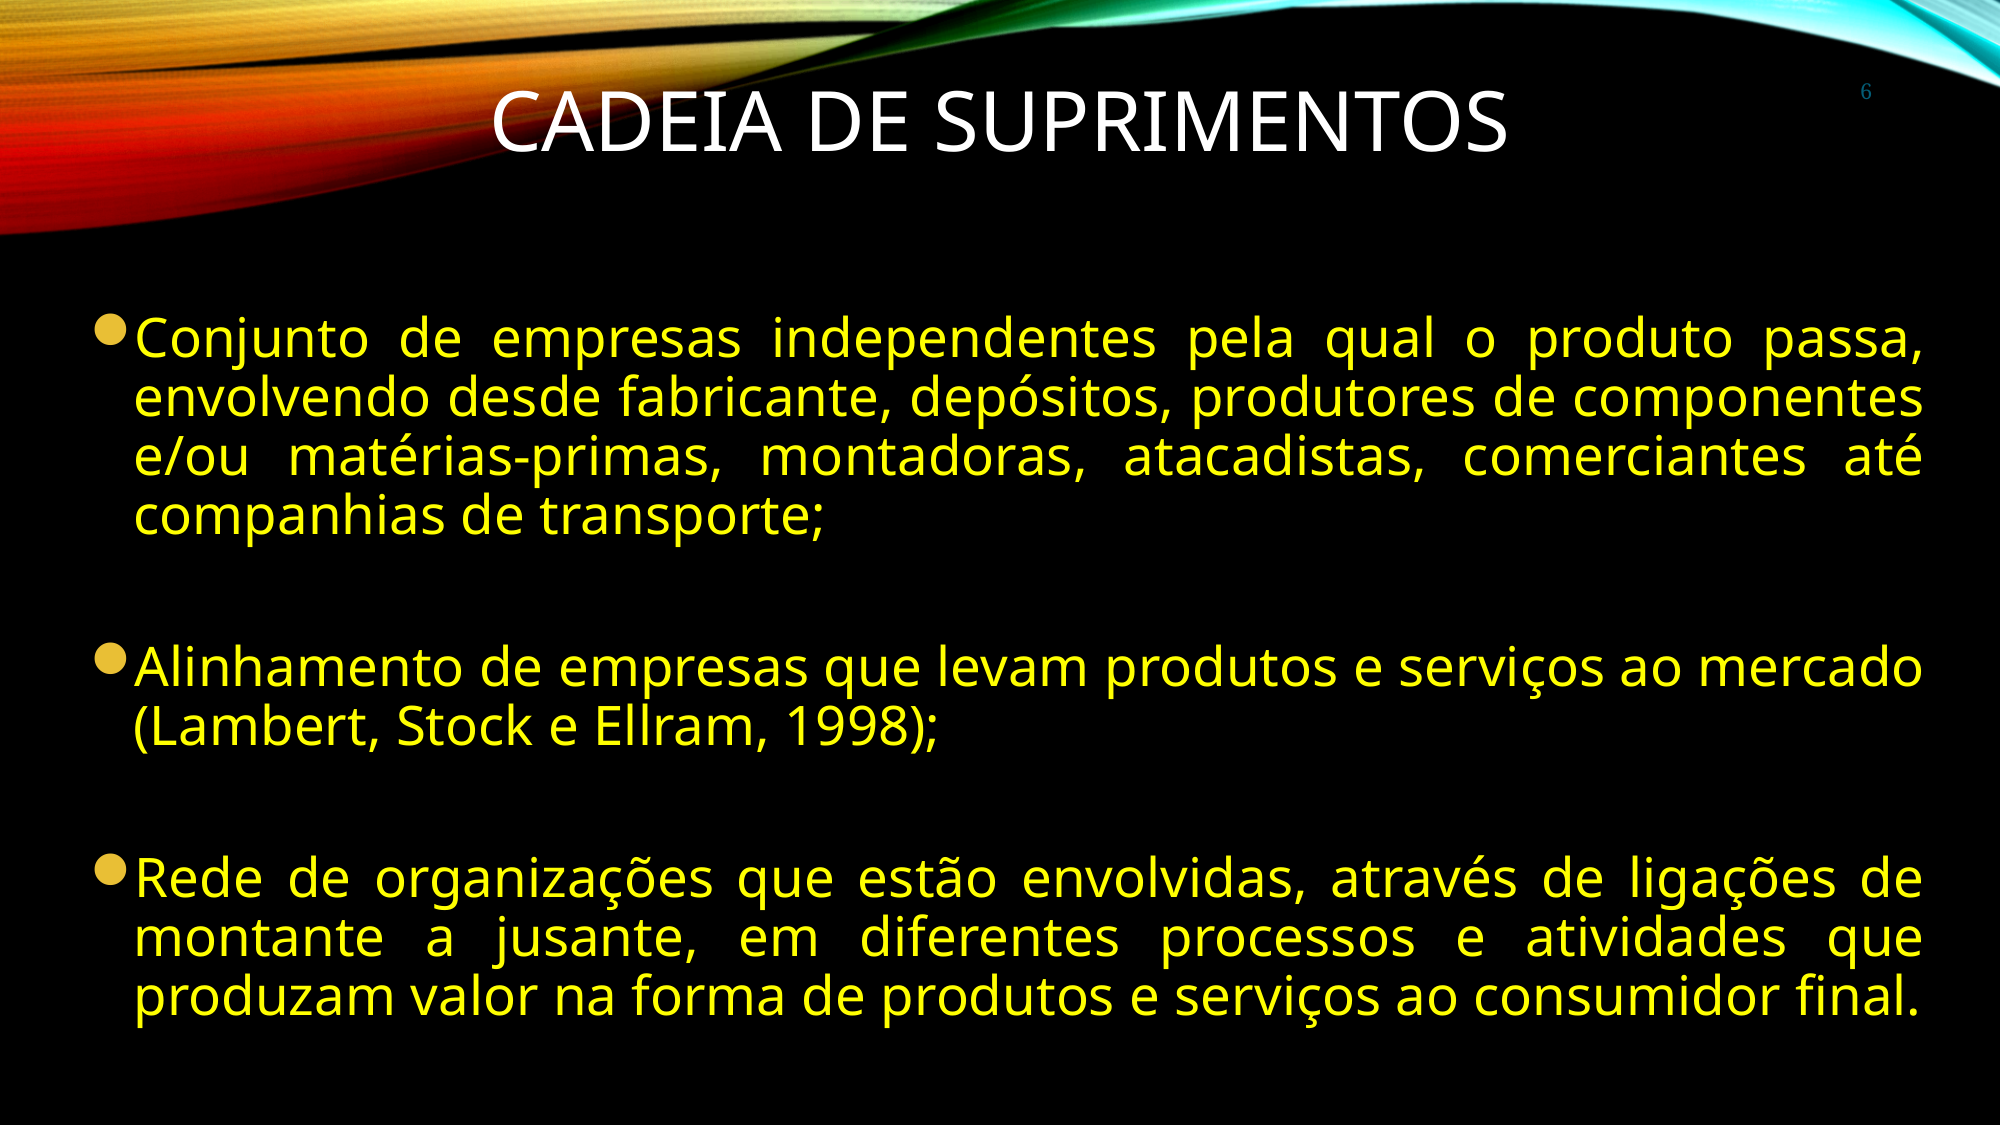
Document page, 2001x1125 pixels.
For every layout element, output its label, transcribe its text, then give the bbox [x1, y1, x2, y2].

slide_number 6 [1437, 62, 1888, 123]
title Cadeia de Suprimentos [324, 31, 1675, 219]
list Conjunto de empresas independentes pela qual o produto passa, envolvendo desde fabricante, depósitos, produtores de componentes e/ou matérias-primas, montadoras, atacadistas, comerciantes até companhias de transporte; Alinhamento de empresas que levam produtos e serviços ao mercado (Lambert, Stock e Ellram, 1998); Rede de organizações que estão envolvidas, através de ligações de montante a jusante, em diferentes processos e atividades que produzam valor na forma de produtos e serviços ao consumidor final. [75, 302, 1943, 1083]
picture [0, 0, 2000, 237]
